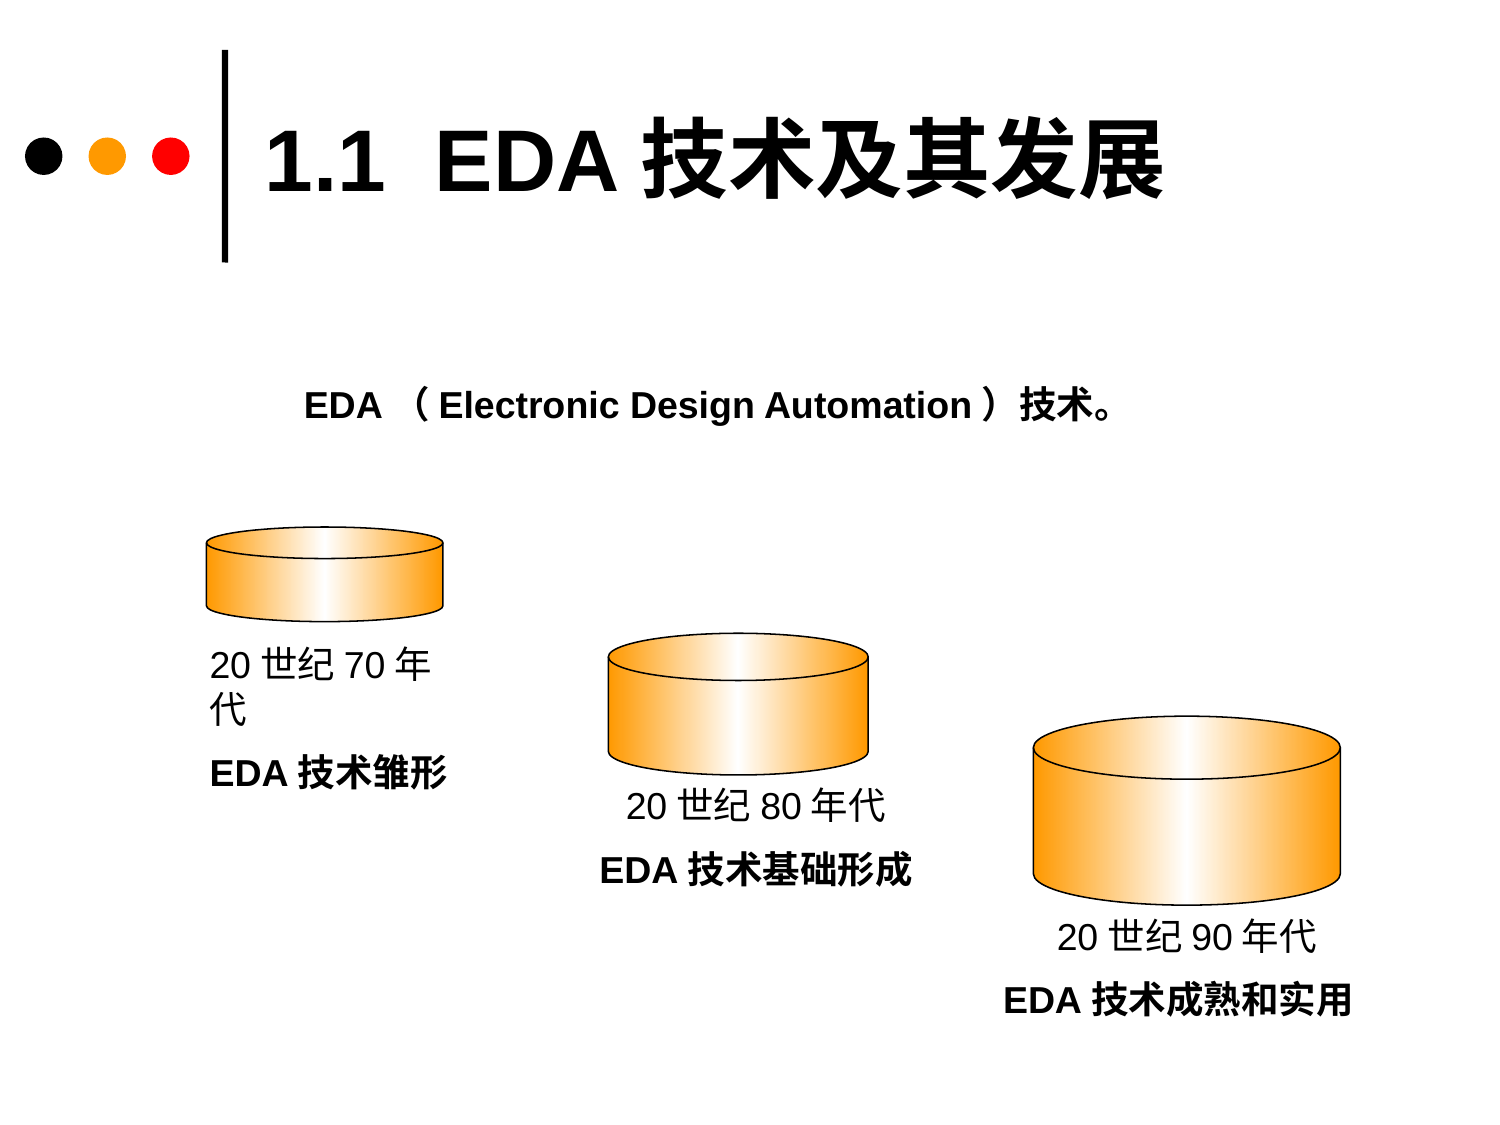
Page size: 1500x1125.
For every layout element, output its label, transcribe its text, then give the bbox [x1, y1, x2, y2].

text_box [986, 716, 1388, 1034]
title 1.1 EDA技术及其发展 [249, 31, 1400, 282]
text_box EDA（Electronic Design Automation）技术。 [289, 373, 1211, 434]
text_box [194, 526, 467, 762]
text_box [572, 633, 939, 903]
